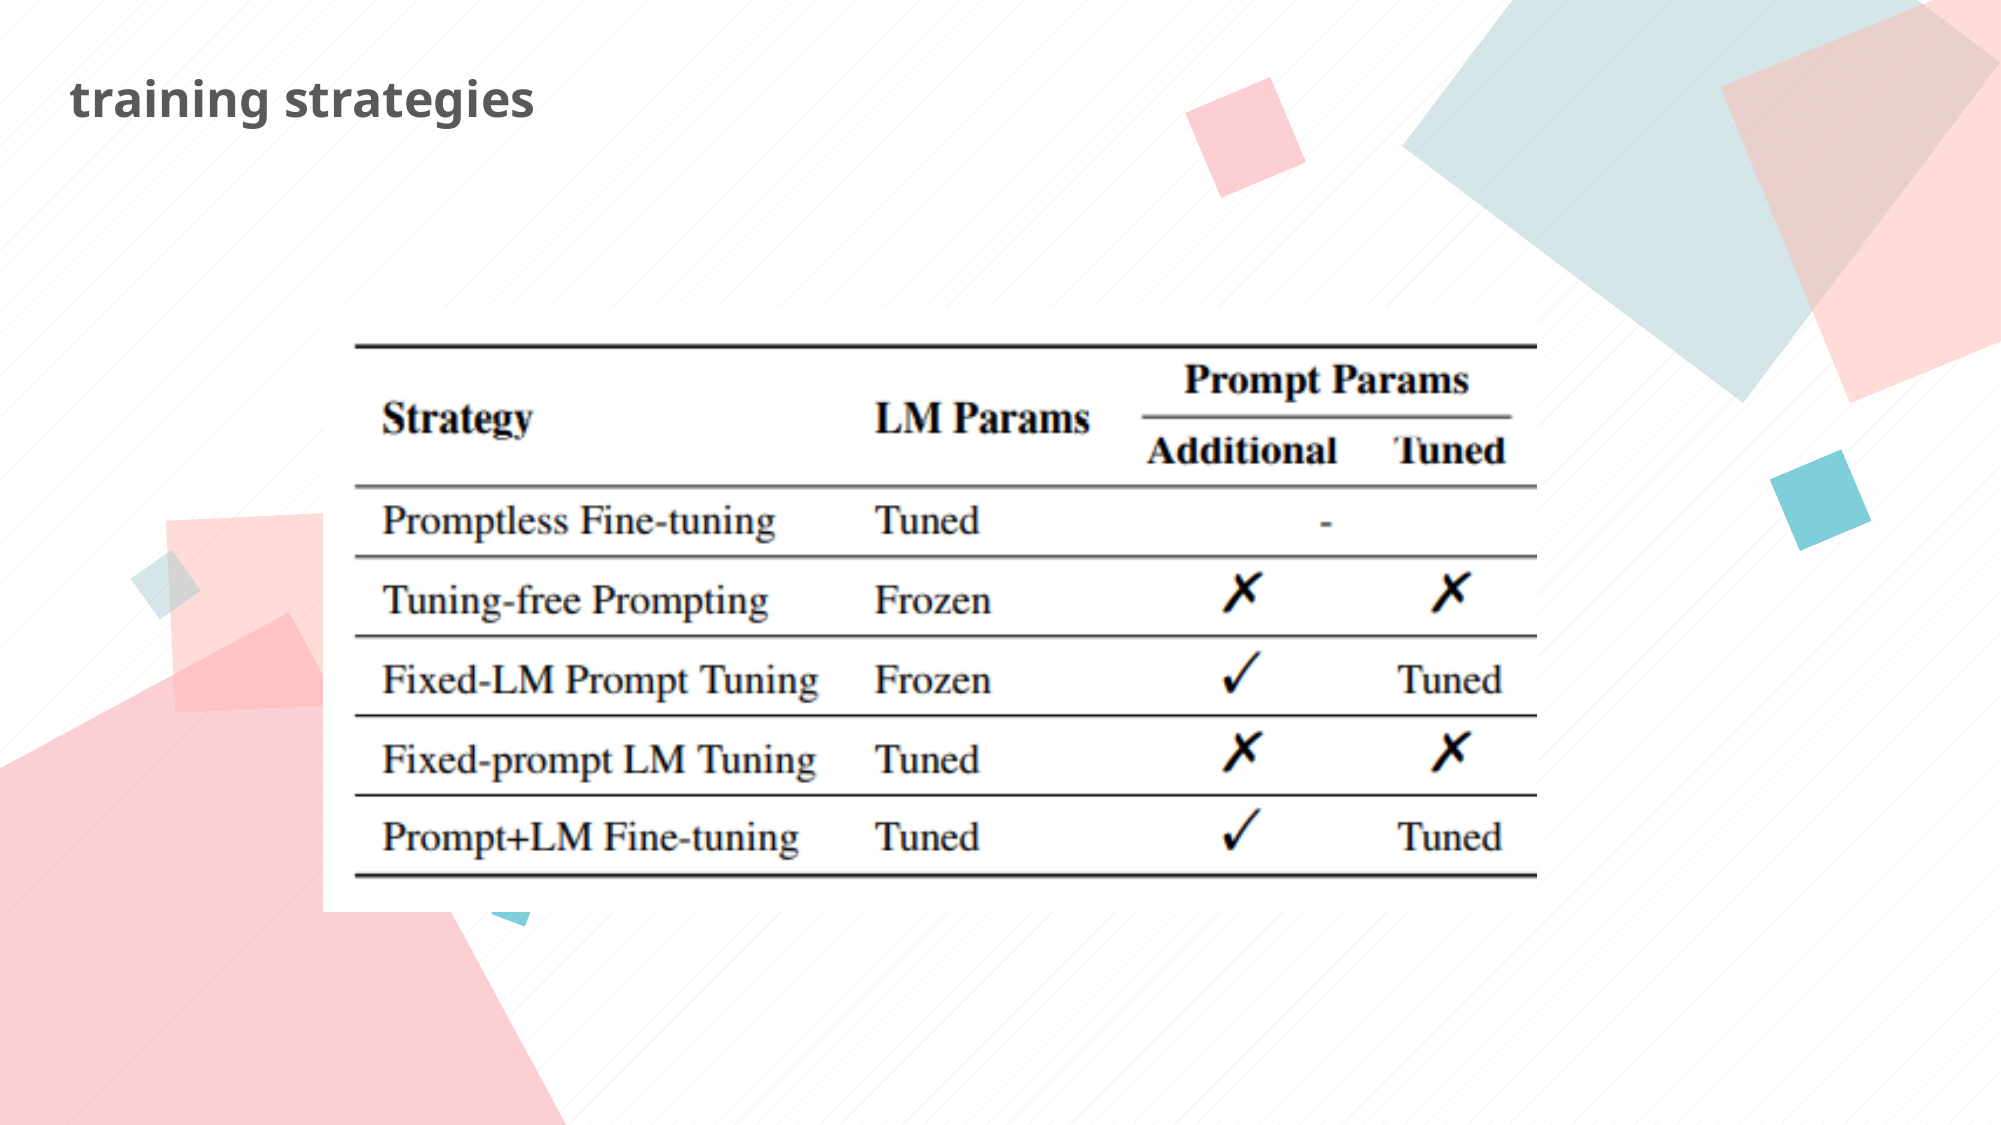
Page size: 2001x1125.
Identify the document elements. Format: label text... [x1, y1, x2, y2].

list training strategies [54, 38, 975, 127]
picture [323, 307, 1537, 912]
